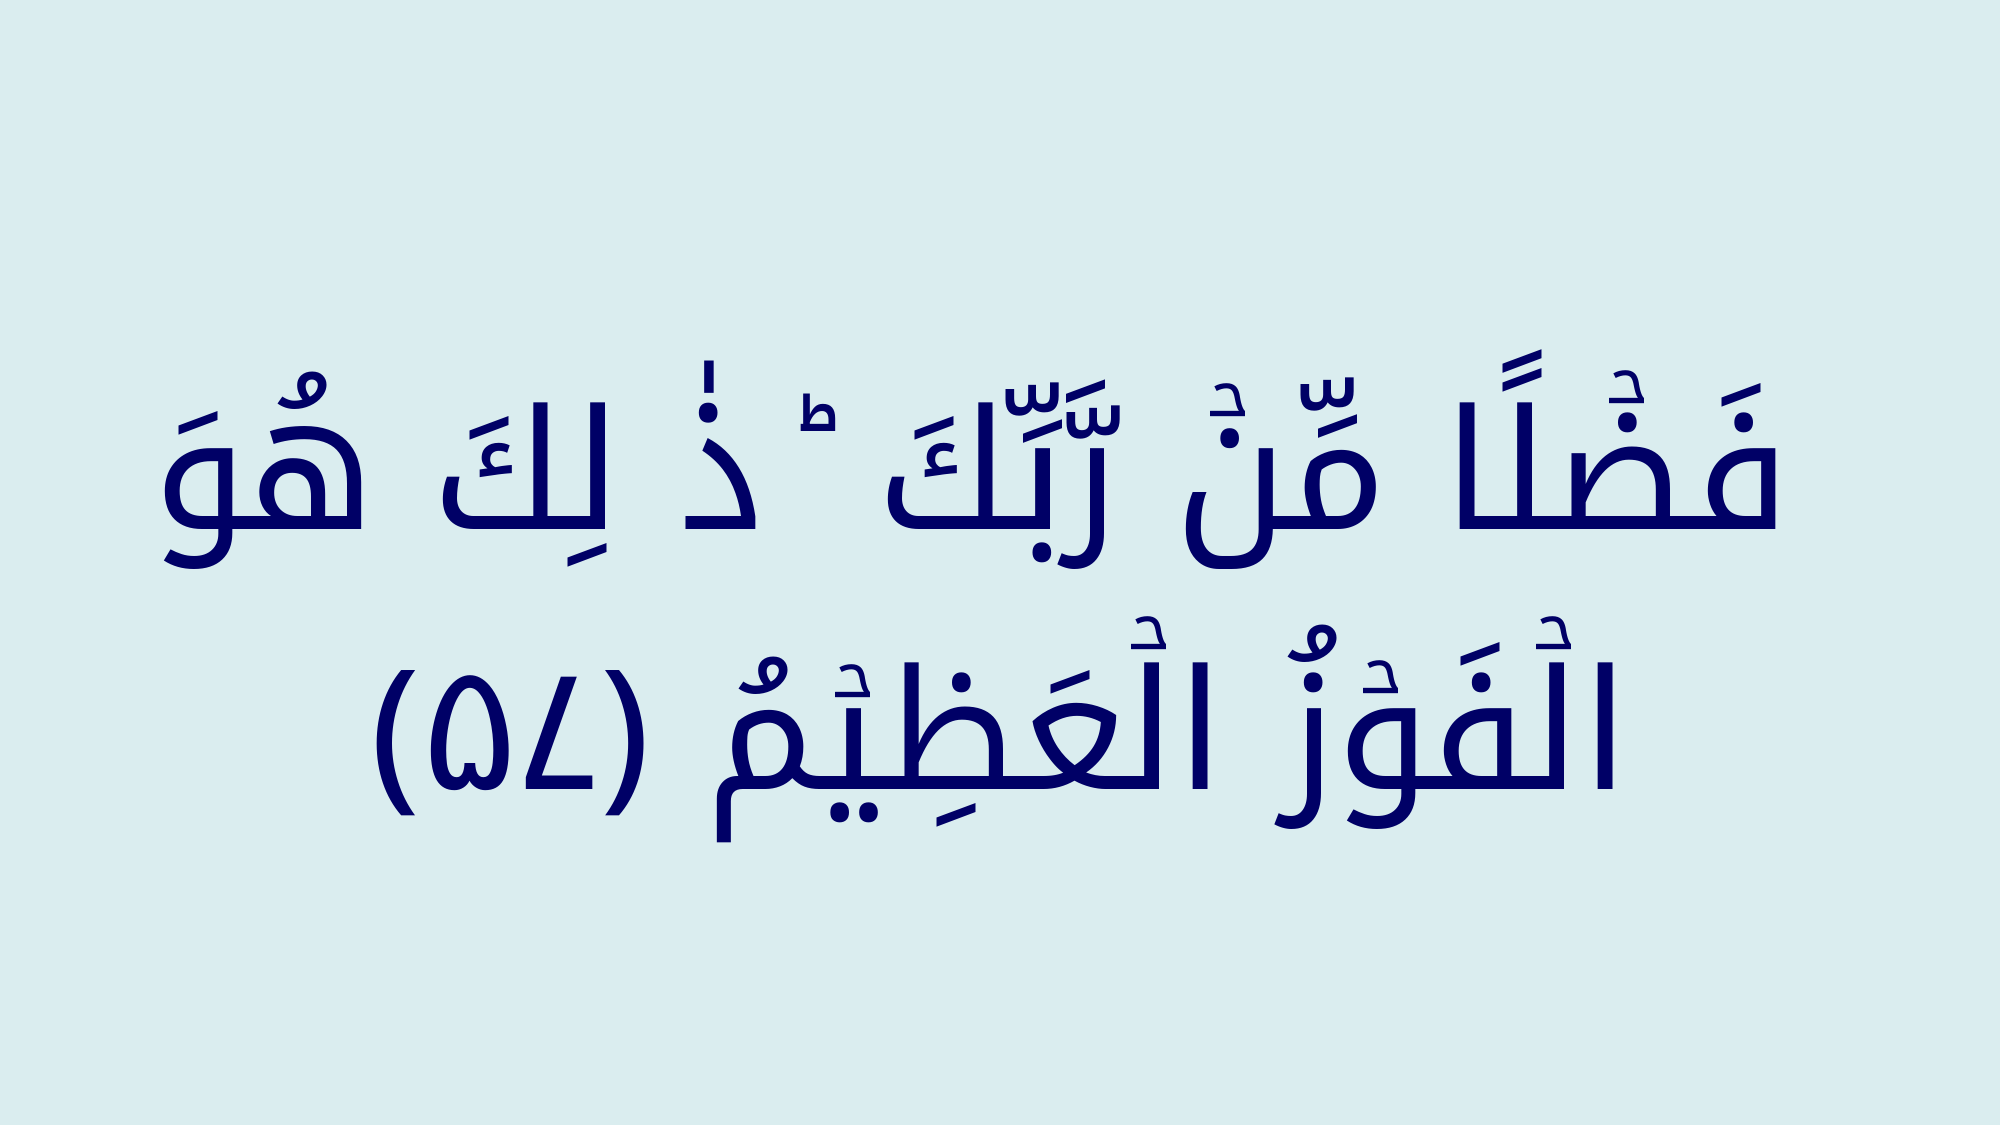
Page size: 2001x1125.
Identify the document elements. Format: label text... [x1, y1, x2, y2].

list فَضۡلًا مِّنۡ رَّبِّكَ ‌ؕ ذٰ لِكَ هُوَ الۡفَوۡزُ الۡعَظِيۡمُ ‏﴿﻿۵۷﻿﴾ [99, 90, 1900, 1035]
